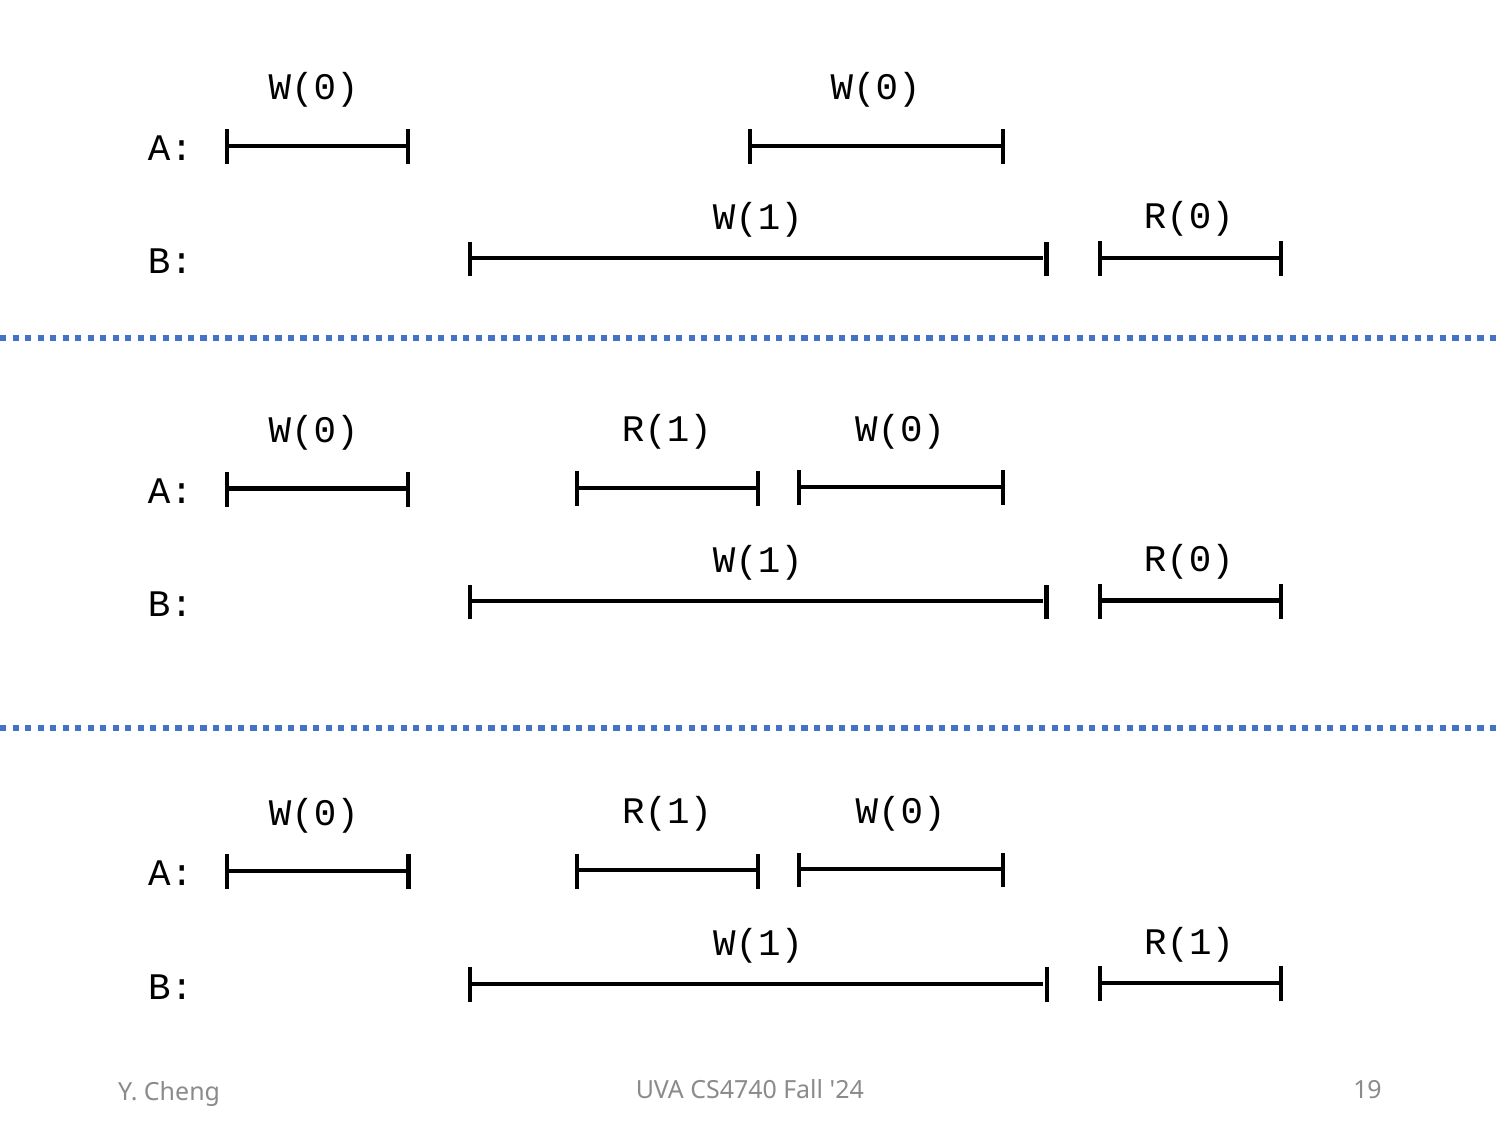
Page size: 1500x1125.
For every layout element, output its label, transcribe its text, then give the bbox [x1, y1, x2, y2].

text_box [469, 241, 1047, 277]
text_box W(0) [253, 780, 374, 840]
text_box B: [133, 954, 209, 1015]
footer UVA CS4740 Fall '24 [496, 1060, 1004, 1121]
text_box W(1) [698, 527, 818, 584]
text_box R(0) [1129, 526, 1249, 583]
text_box W(0) [840, 396, 961, 457]
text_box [799, 852, 1004, 888]
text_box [227, 471, 409, 507]
text_box W(0) [815, 54, 936, 115]
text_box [576, 471, 759, 507]
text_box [469, 967, 1047, 1002]
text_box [749, 129, 1004, 164]
text_box B: [133, 228, 208, 289]
text_box W(0) [253, 54, 374, 115]
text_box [1099, 240, 1281, 276]
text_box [227, 854, 409, 890]
text_box R(0) [1129, 183, 1249, 240]
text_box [577, 853, 759, 889]
text_box B: [133, 571, 208, 632]
text_box A: [133, 115, 208, 175]
text_box R(1) [1129, 909, 1250, 966]
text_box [1099, 583, 1281, 619]
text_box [799, 470, 1004, 505]
text_box A: [133, 458, 208, 518]
text_box A: [133, 840, 209, 901]
text_box R(1) [607, 396, 727, 457]
text_box R(1) [607, 779, 728, 839]
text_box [1099, 966, 1282, 1002]
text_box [227, 128, 409, 164]
slide_number Y. Cheng [103, 1060, 441, 1121]
text_box W(0) [840, 779, 961, 839]
text_box W(1) [698, 910, 819, 967]
slide_number 19 [1059, 1060, 1397, 1121]
text_box W(0) [253, 397, 374, 458]
text_box W(1) [698, 184, 818, 241]
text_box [469, 584, 1047, 620]
